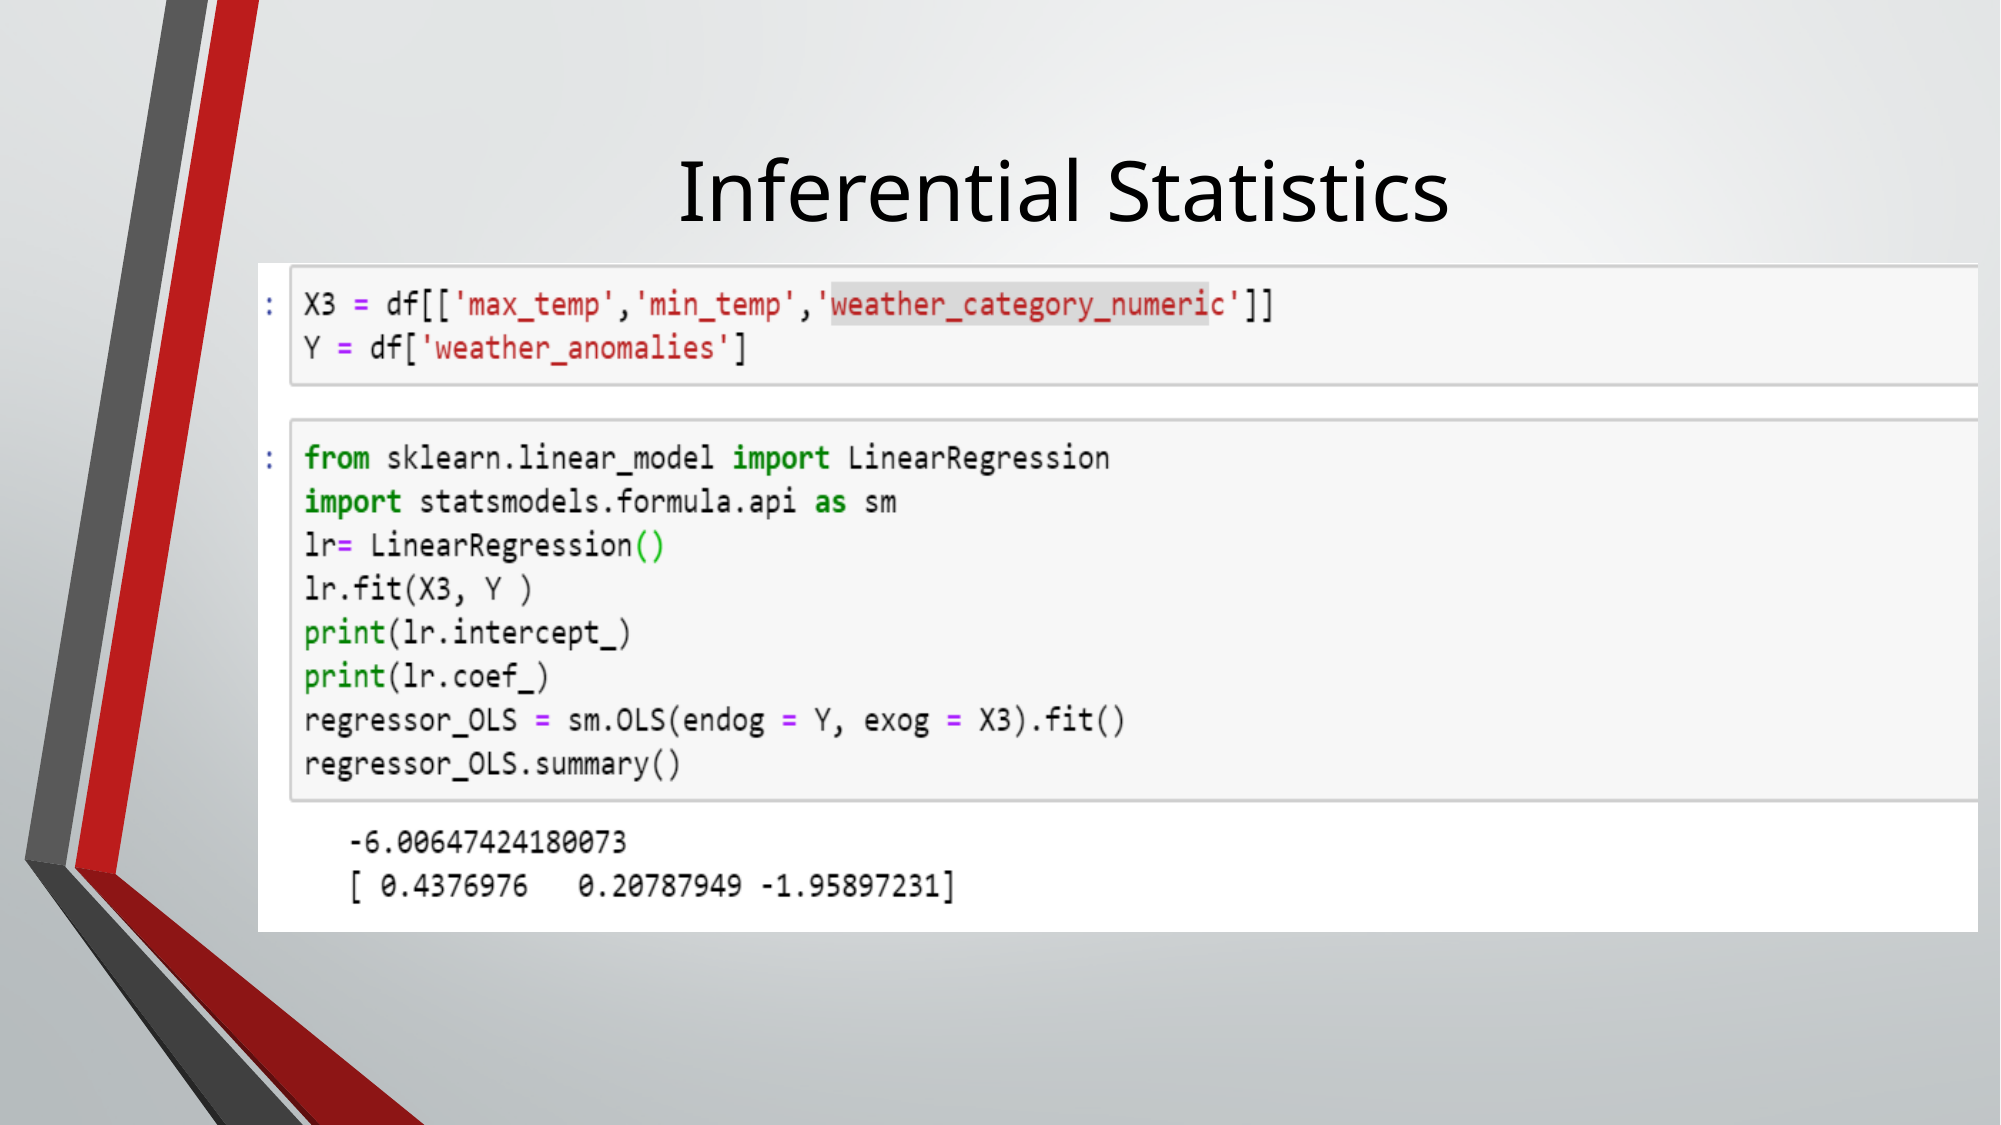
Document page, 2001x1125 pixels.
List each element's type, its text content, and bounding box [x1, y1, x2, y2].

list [258, 263, 1978, 933]
title Inferential Statistics [243, 112, 1887, 264]
